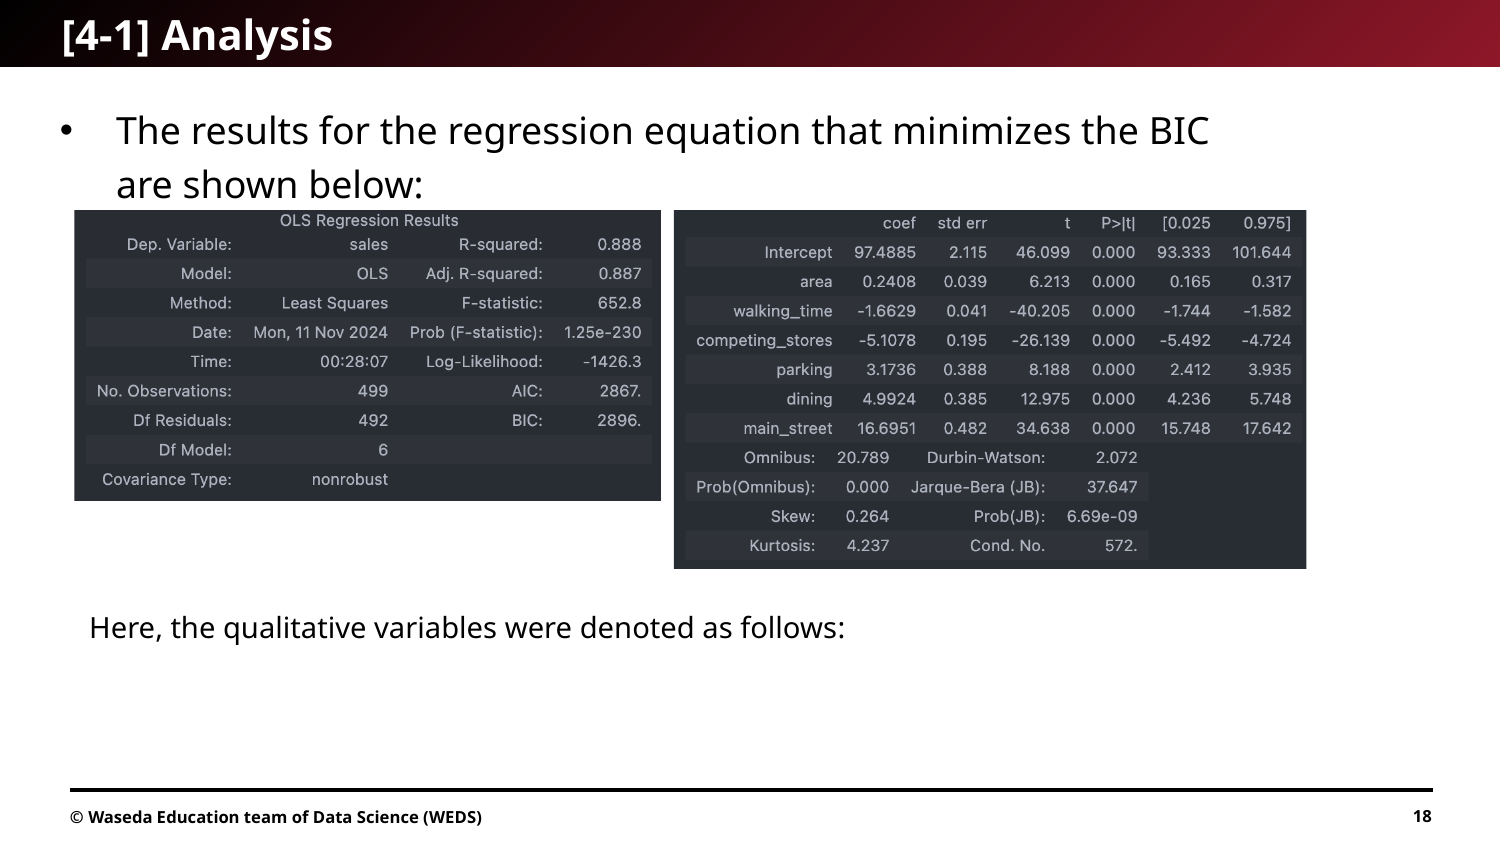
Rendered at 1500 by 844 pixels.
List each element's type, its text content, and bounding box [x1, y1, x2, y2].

text_box The results for the regression equation that minimizes the BIC are shown below: [45, 91, 1277, 214]
picture [74, 210, 662, 501]
title [4-1] Analysis [61, 7, 1434, 59]
picture [673, 210, 1307, 570]
footer © Waseda Education team of Data Science (WEDS) [70, 790, 540, 844]
slide_number 18 [1082, 790, 1432, 844]
